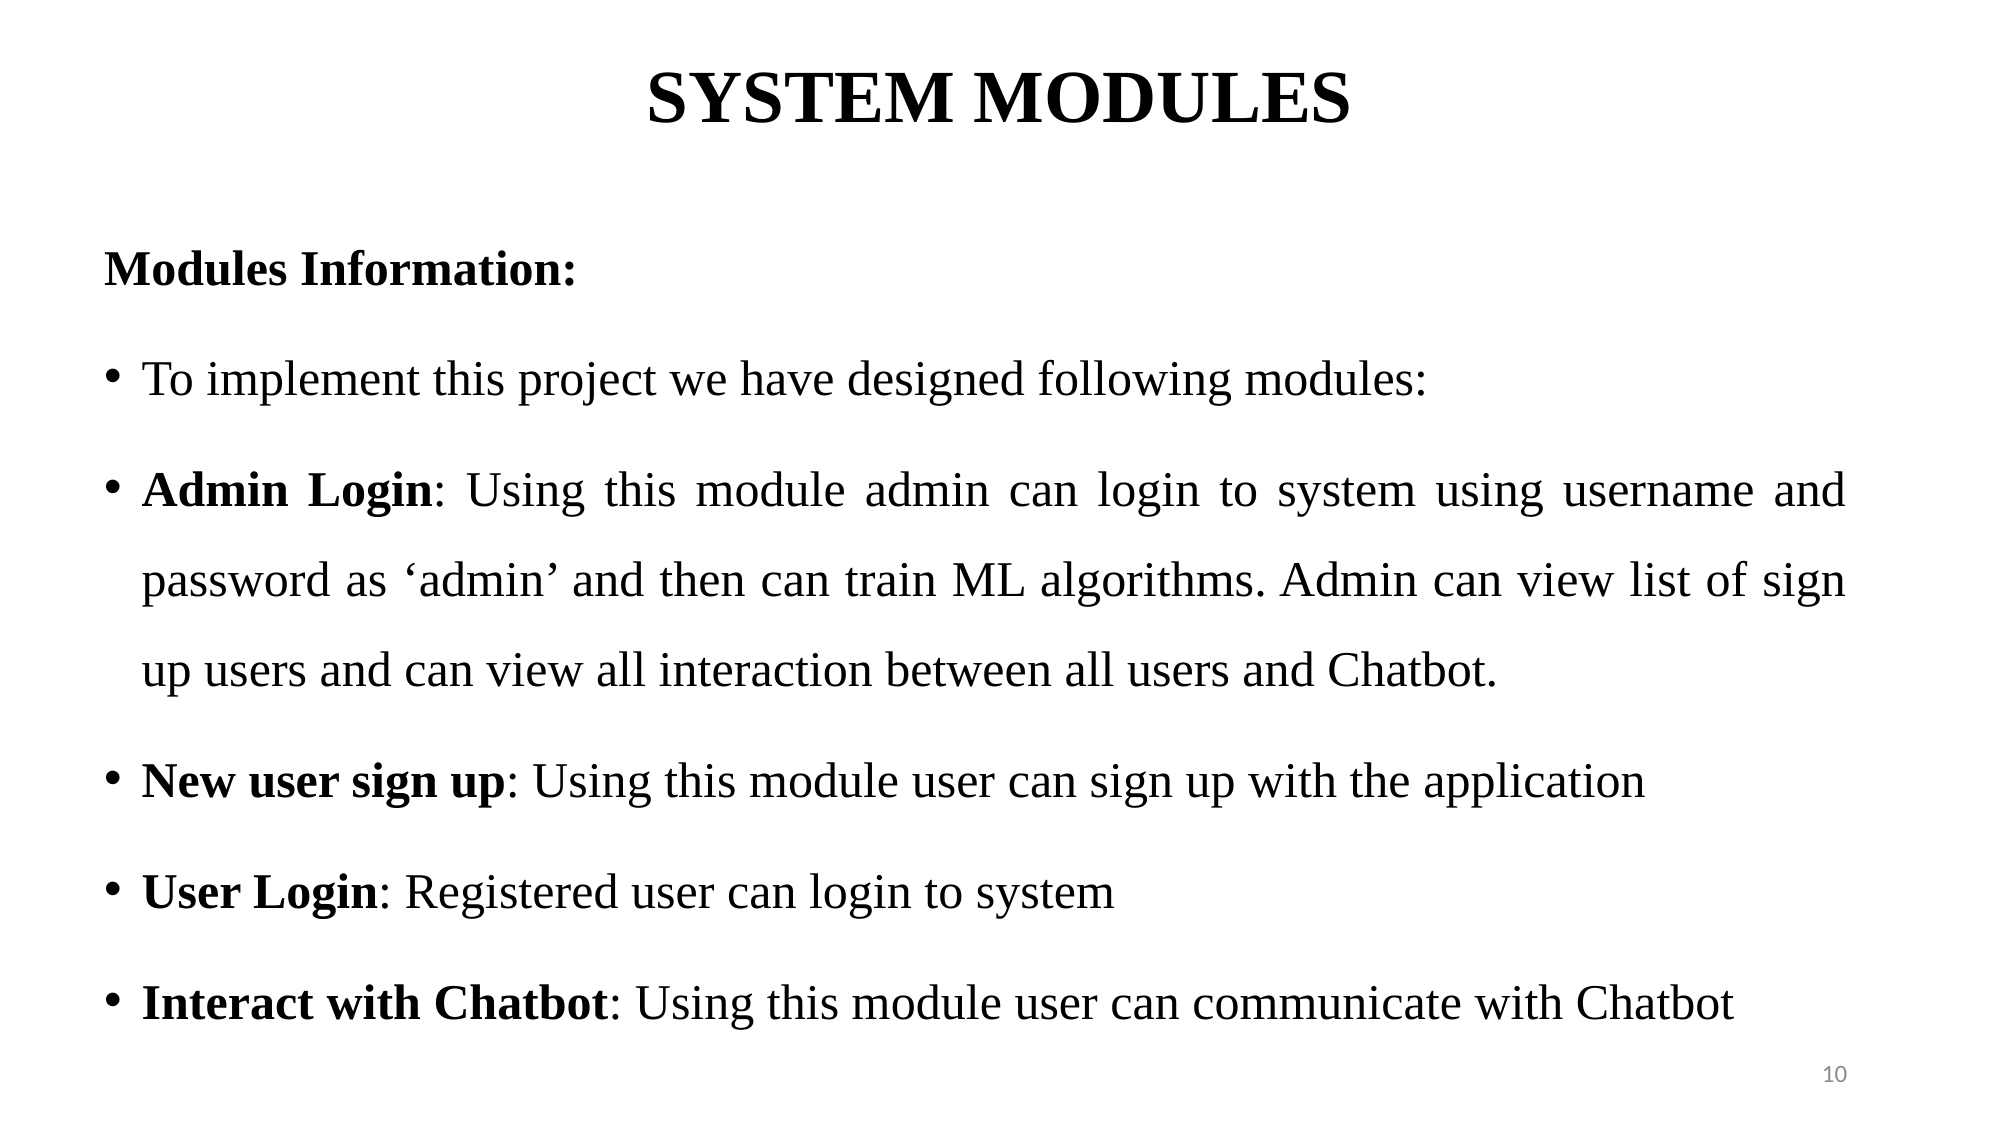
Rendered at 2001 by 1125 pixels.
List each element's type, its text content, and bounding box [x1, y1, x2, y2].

slide_number 10 [1412, 1042, 1863, 1103]
title SYSTEM MODULES [0, 0, 2000, 198]
list Modules Information: To implement this project we have designed following modules: Admin Login: Using this module admin can login to system using username and password as ‘admin’ and then can train ML algorithms. Admin can view list of sign up users and can view all interaction between all users and Chatbot. New user sign up: Using this module user can sign up with the application User Login: Registered user can login to system Interact with Chatbot: Using this module user can communicate with Chatbot [89, 197, 1863, 1063]
